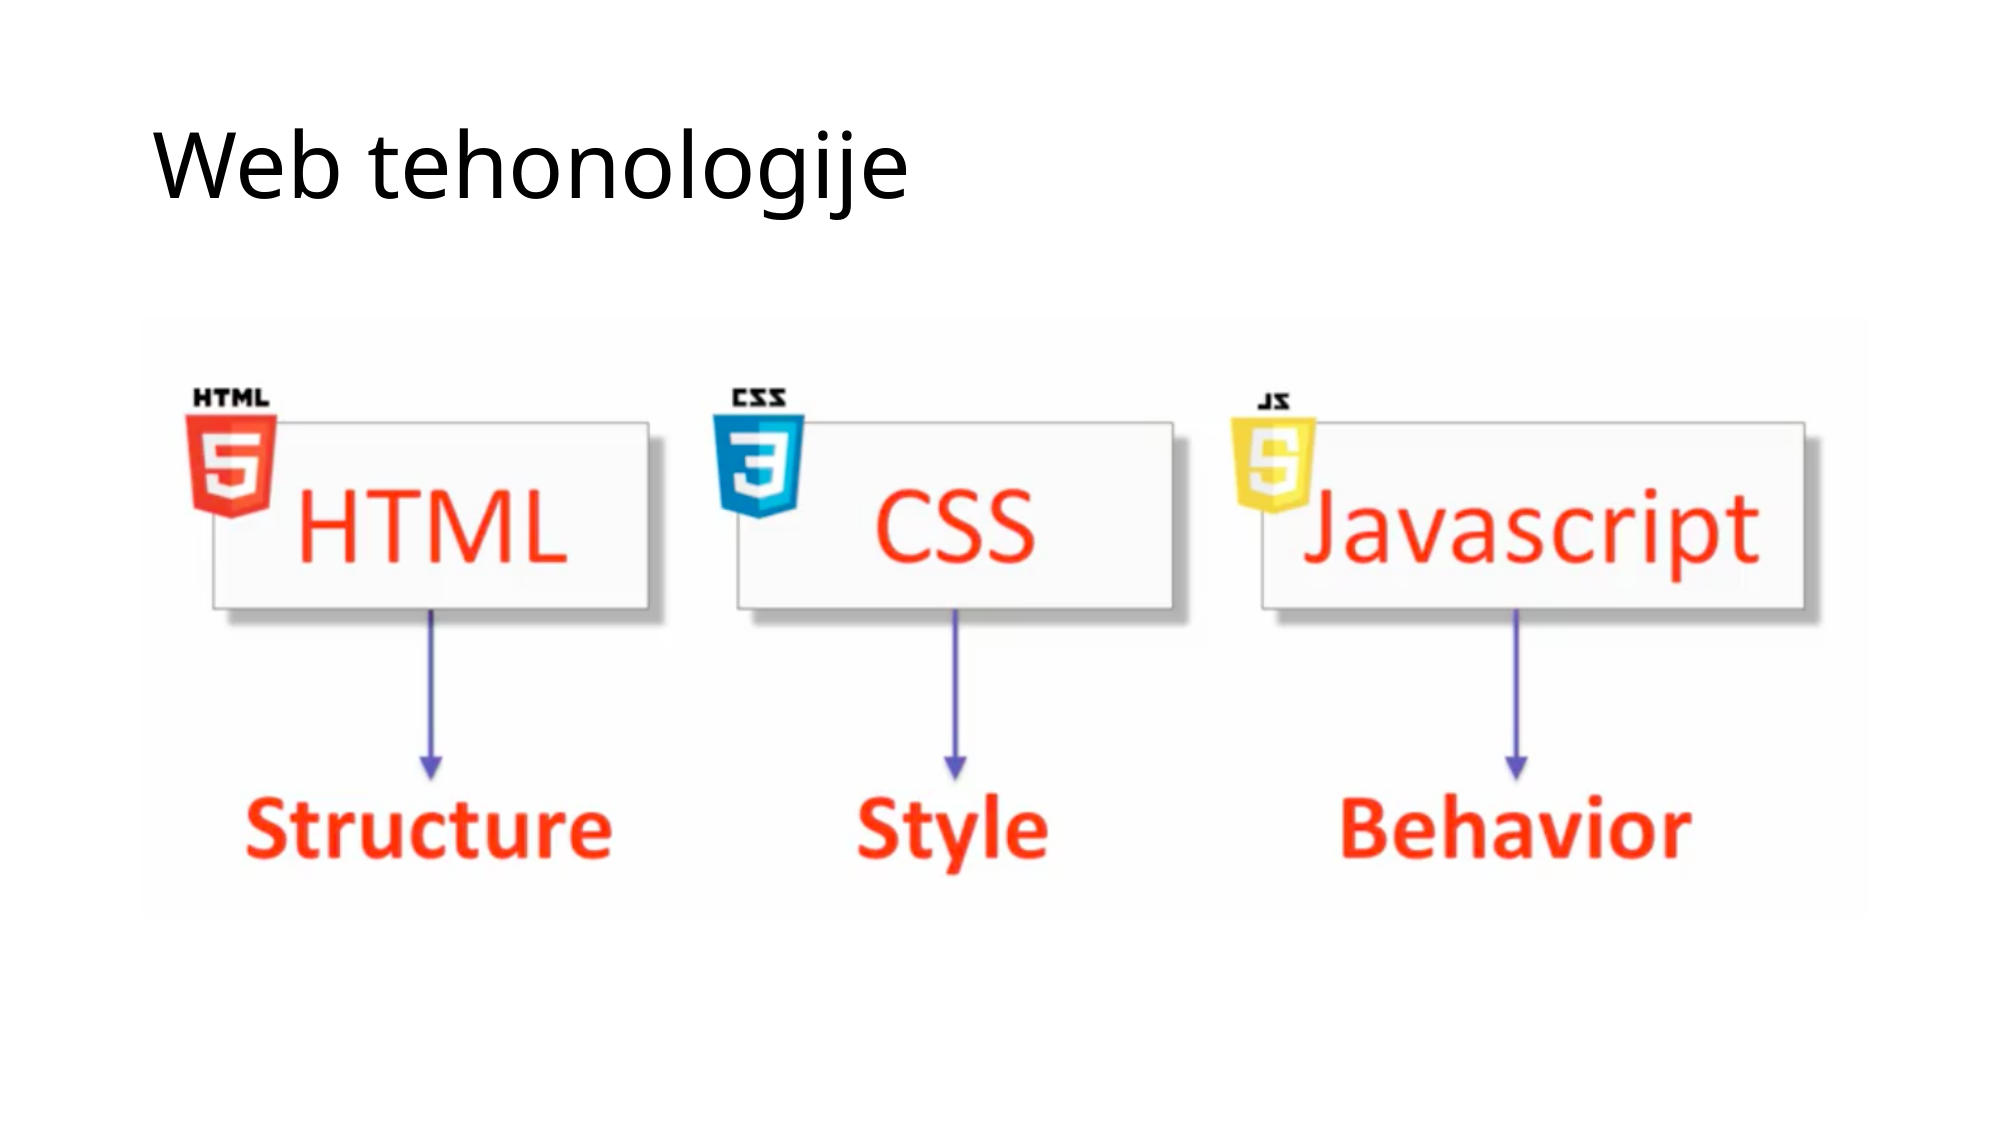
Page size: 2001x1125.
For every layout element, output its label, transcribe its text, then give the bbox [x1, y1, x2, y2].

picture [139, 317, 1869, 919]
text_box Web tehonologije [137, 59, 1863, 278]
